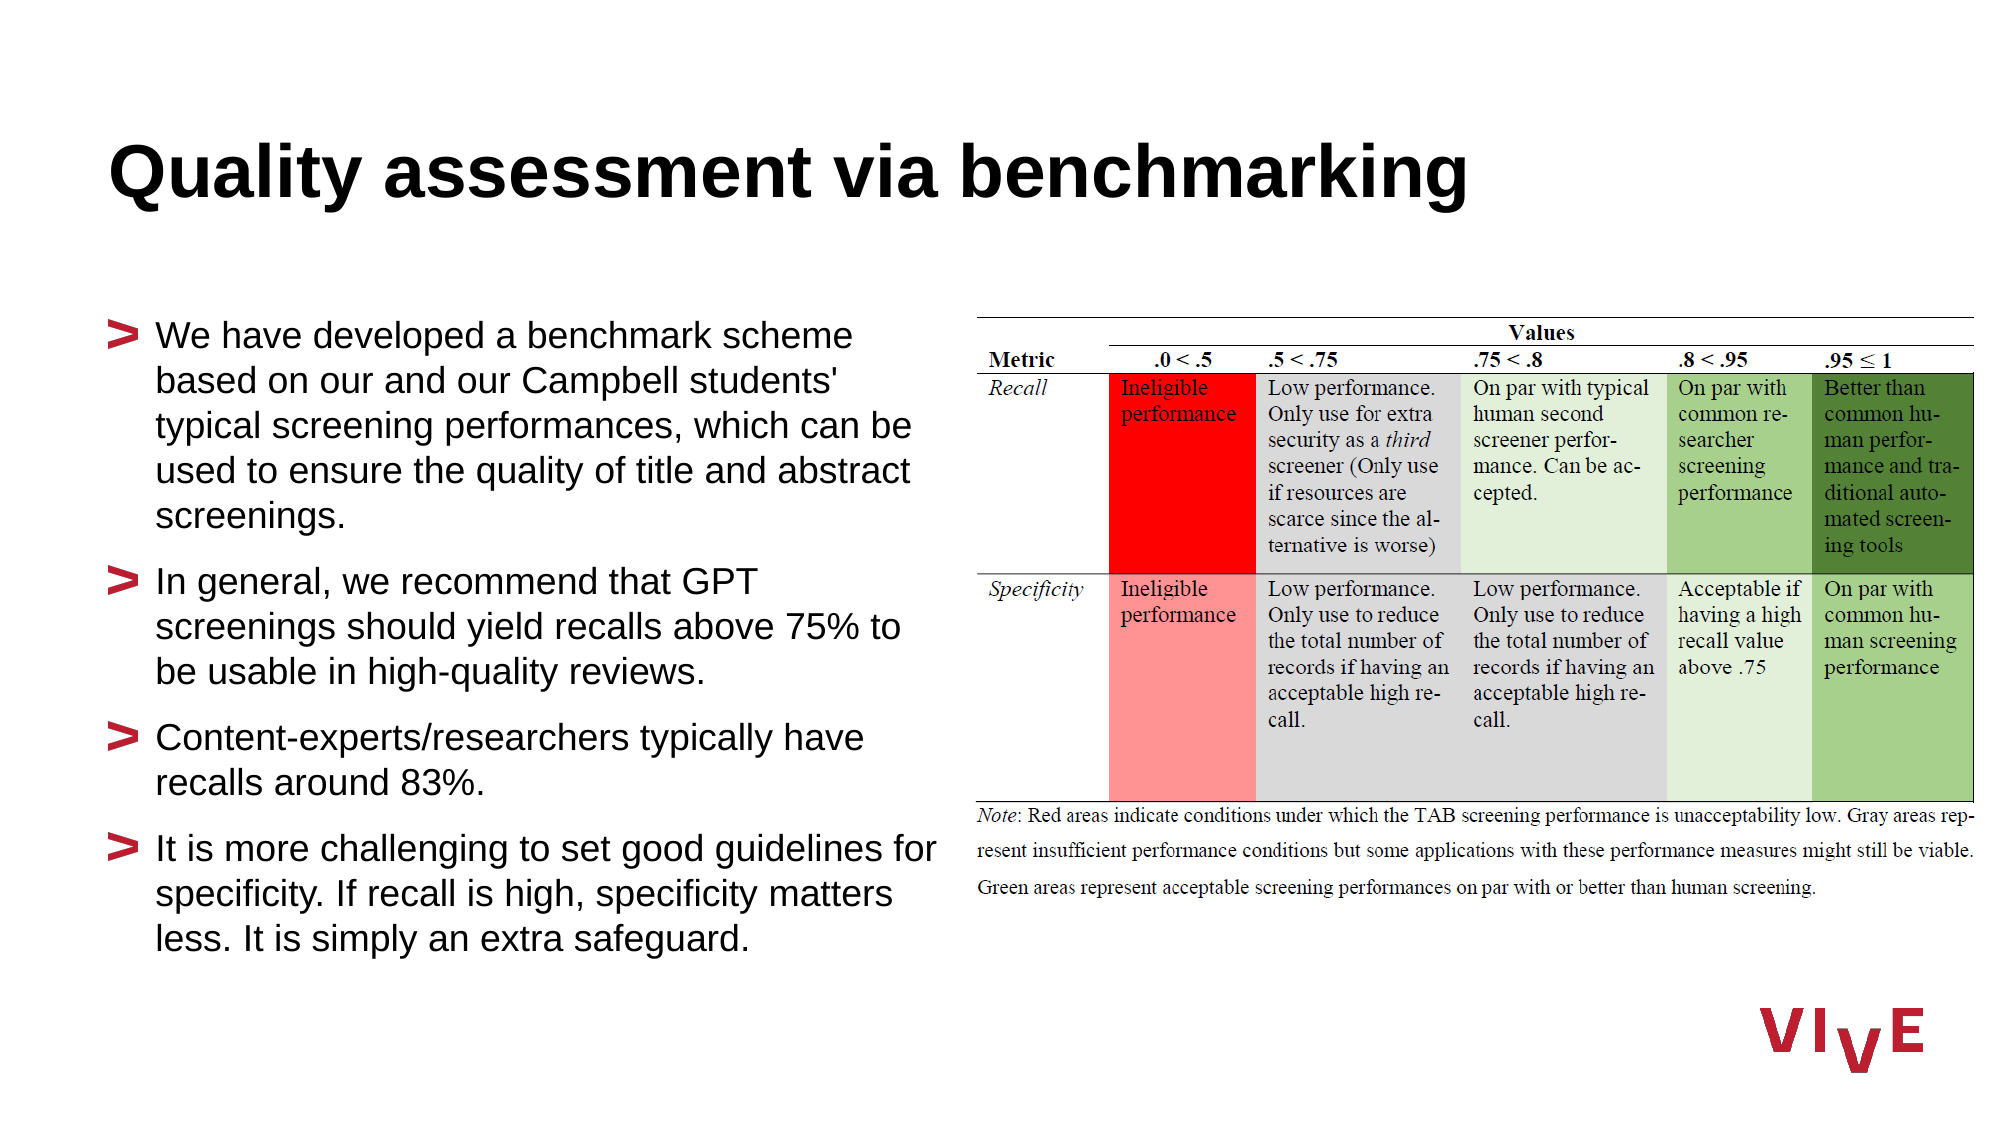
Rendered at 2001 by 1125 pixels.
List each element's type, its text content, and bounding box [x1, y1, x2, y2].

picture [108, 319, 138, 349]
picture [1754, 973, 1932, 1095]
list We have developed a benchmark scheme based on our and our Campbell students' typical screening performances, which can be used to ensure the quality of title and abstract screenings. In general, we recommend that GPT screenings should yield recalls above 75% to be usable in high-quality reviews. Content-experts/researchers typically have recalls around 83%. It is more challenging to set good guidelines for specificity. If recall is high, specificity matters less. It is simply an extra safeguard. [108, 311, 943, 982]
picture [970, 311, 1987, 904]
picture [108, 721, 138, 751]
picture [108, 565, 138, 595]
title Quality assessment via benchmarking [108, 122, 1776, 269]
picture [108, 832, 138, 861]
